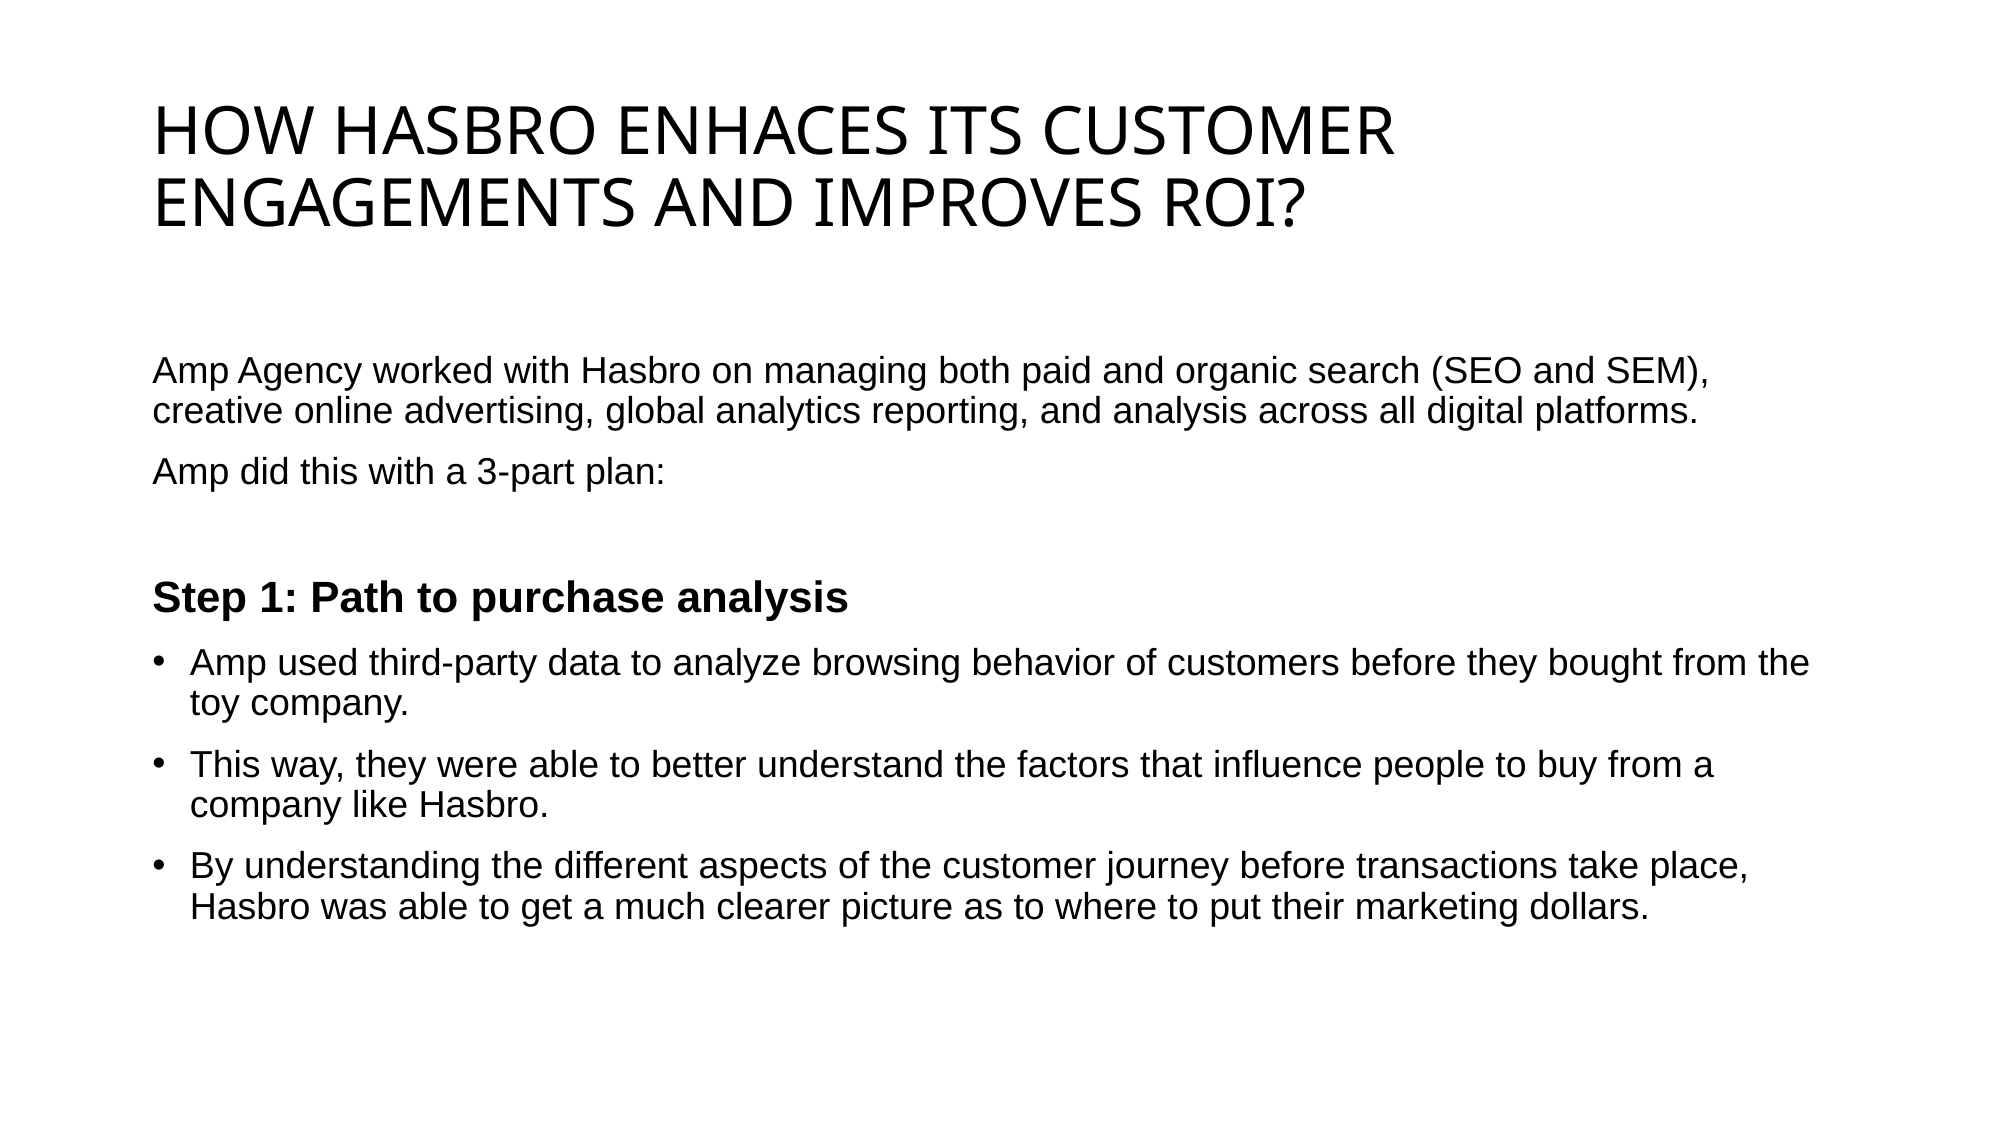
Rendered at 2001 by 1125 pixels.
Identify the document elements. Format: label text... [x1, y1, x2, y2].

title HOW HASBRO ENHACES ITS CUSTOMER ENGAGEMENTS AND IMPROVES ROI? [137, 59, 1863, 277]
list Amp Agency worked with Hasbro on managing both paid and organic search (SEO and SEM), creative online advertising, global analytics reporting, and analysis across all digital platforms. Amp did this with a 3-part plan: Step 1: Path to purchase analysis Amp used third-party data to analyze browsing behavior of customers before they bought from the toy company. This way, they were able to better understand the factors that influence people to buy from a company like Hasbro. By understanding the different aspects of the customer journey before transactions take place, Hasbro was able to get a much clearer picture as to where to put their marketing dollars. [137, 277, 1863, 992]
